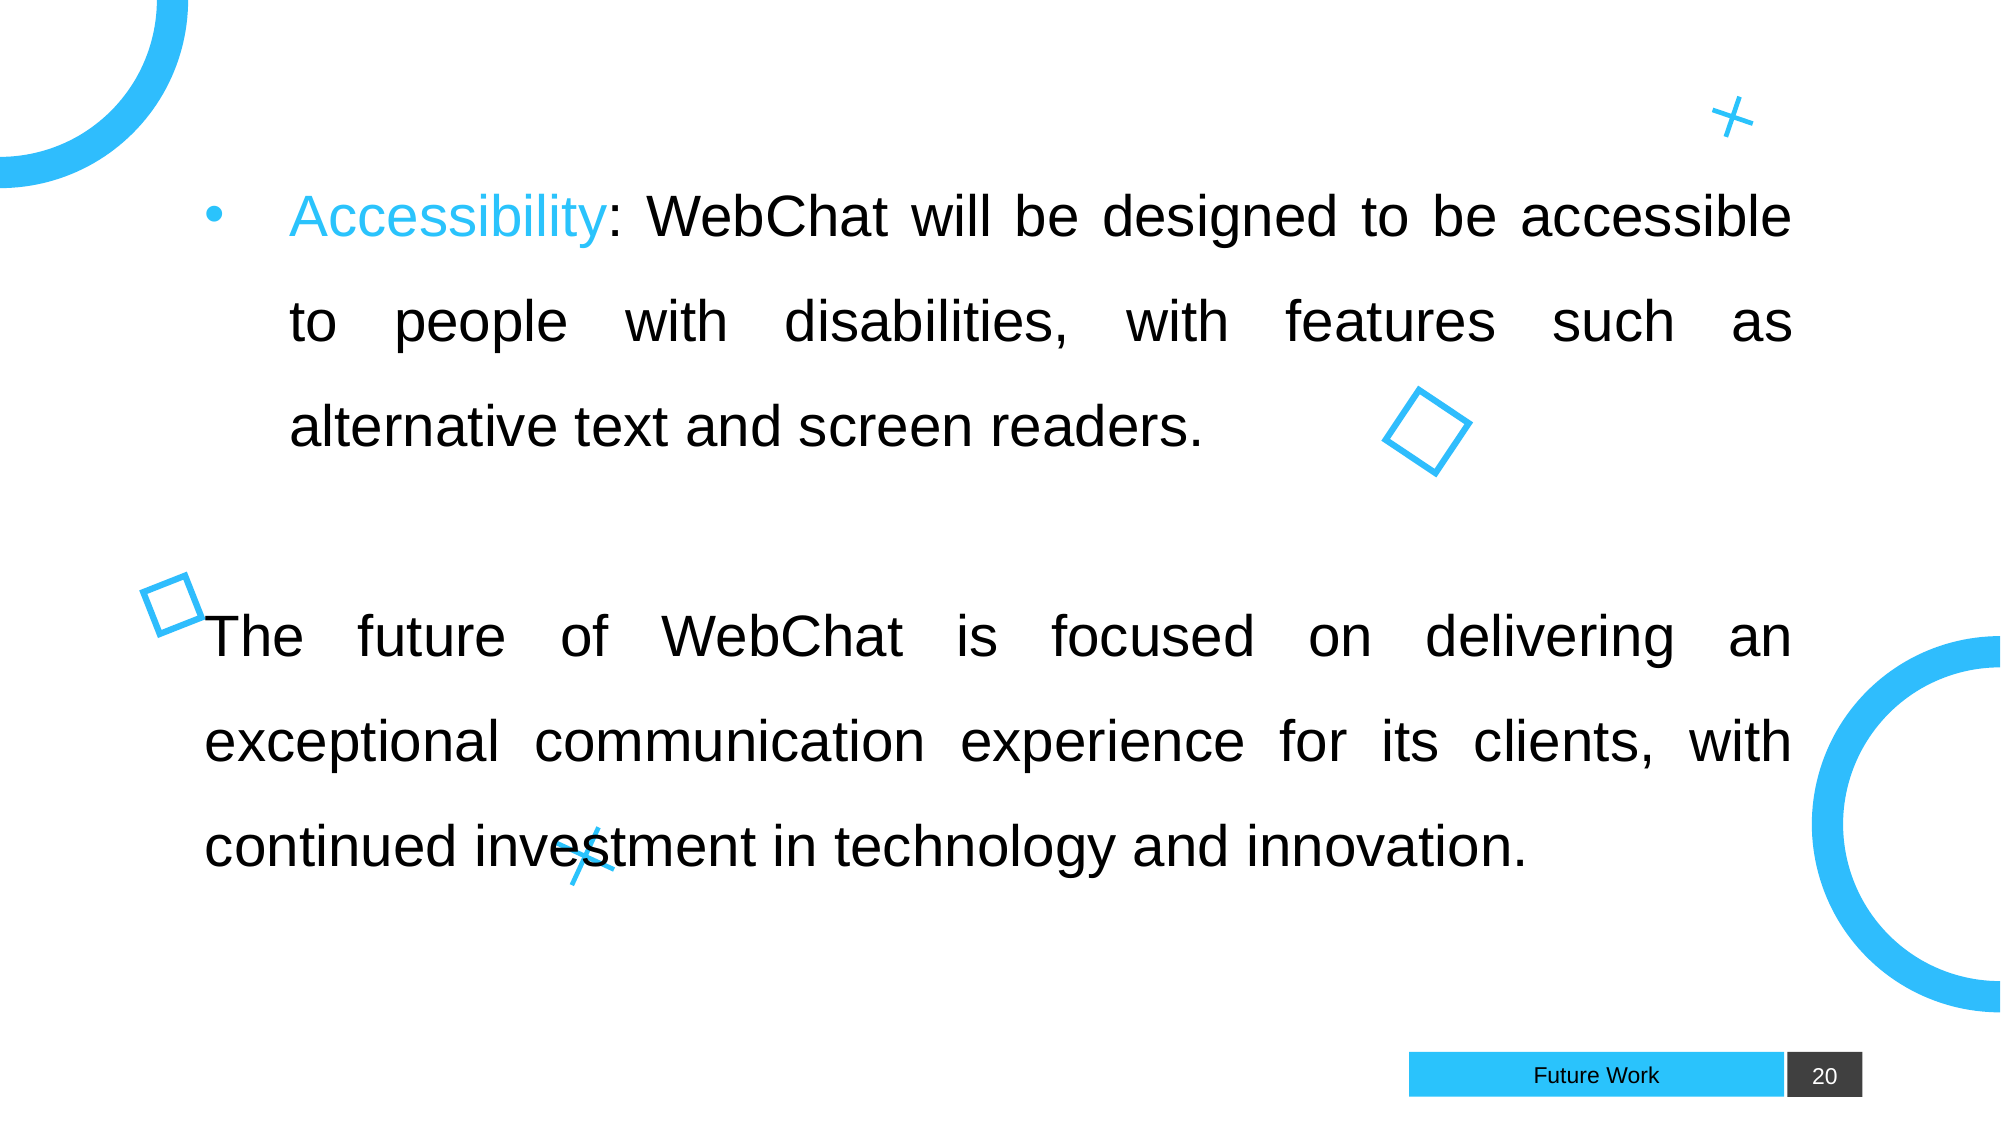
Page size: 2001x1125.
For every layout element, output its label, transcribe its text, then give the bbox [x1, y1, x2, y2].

title Future Work [1409, 1051, 1785, 1097]
text_box Accessibility: WebChat will be designed to be accessible to people with disabilities, with features such as alternative text and screen readers. The future of WebChat is focused on delivering an exceptional communication experience for its clients, with continued investment in technology and innovation. [174, 113, 1825, 1014]
